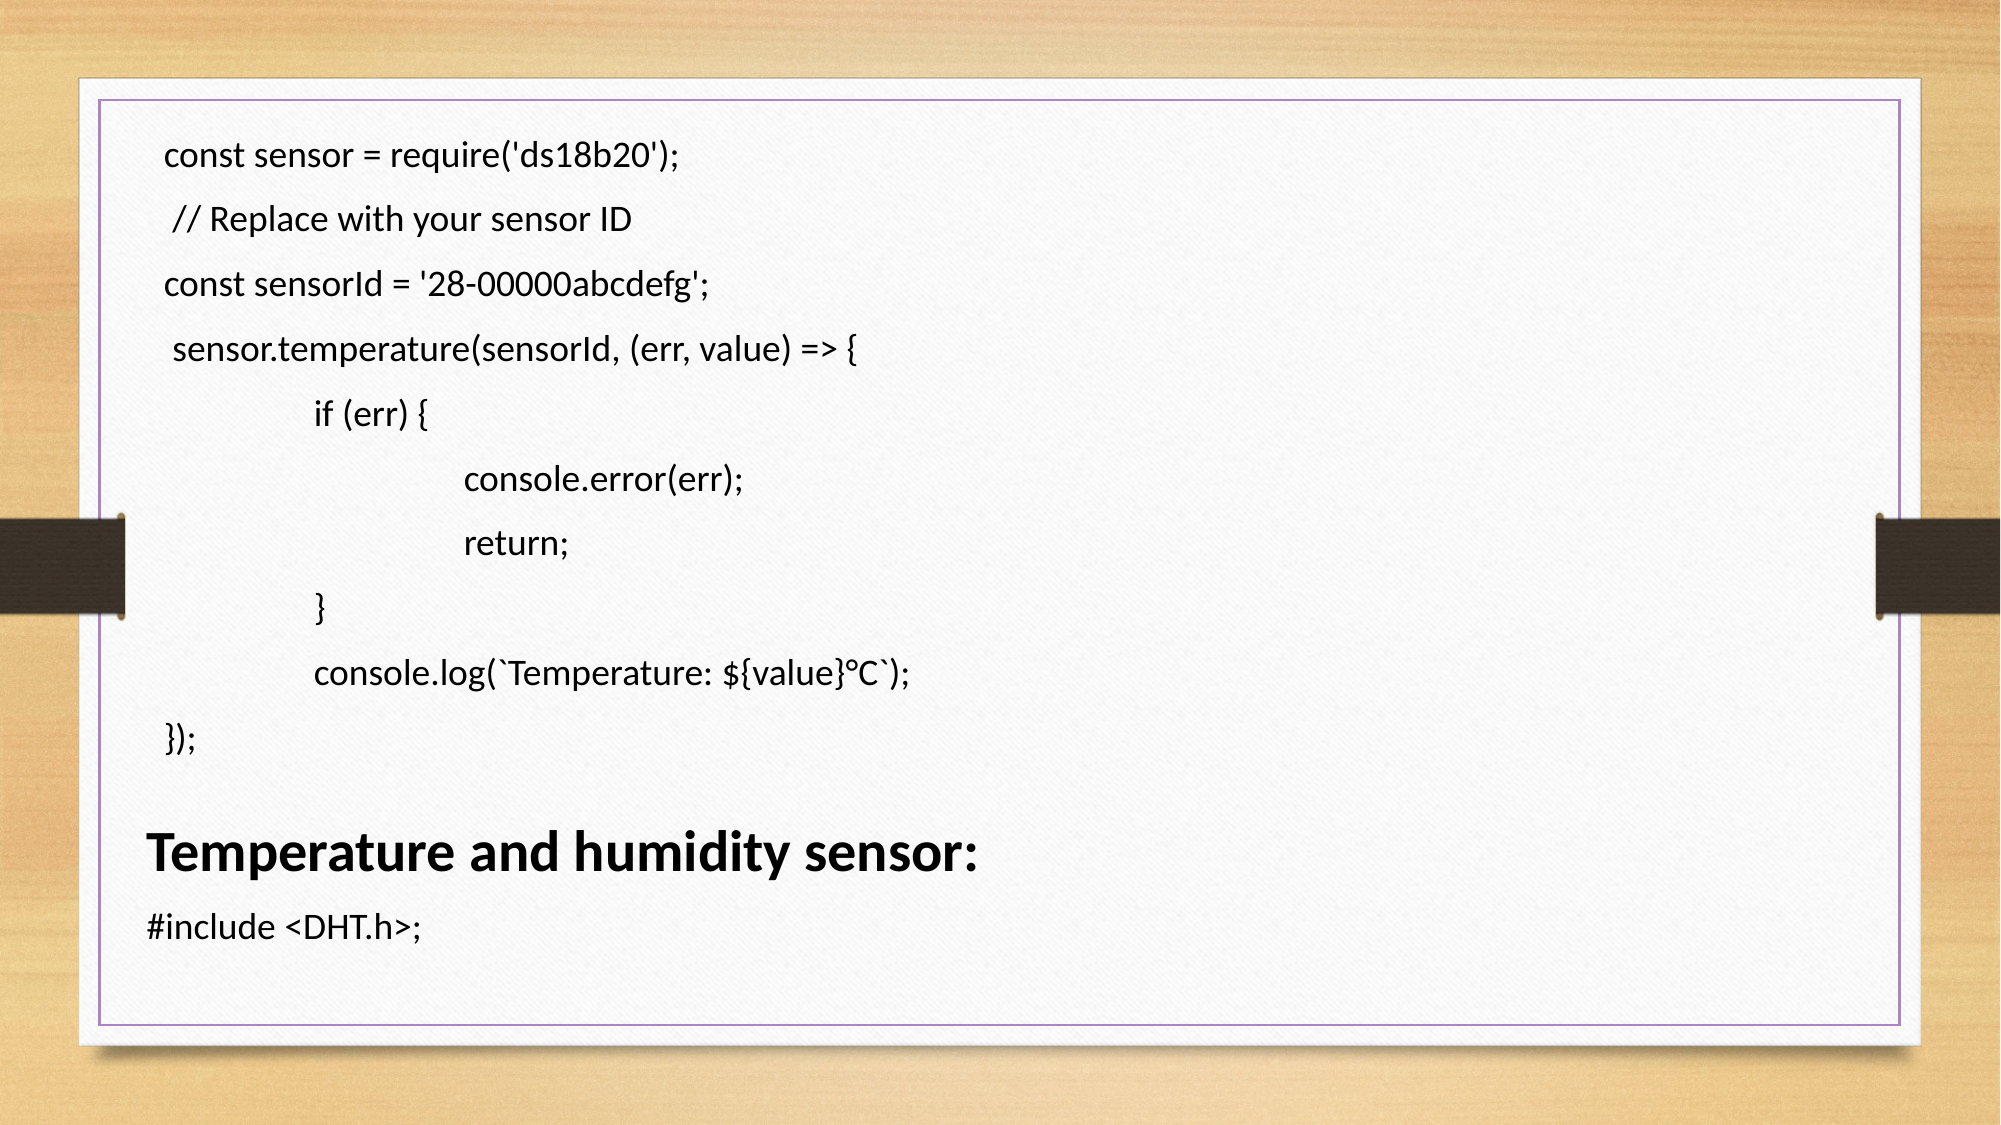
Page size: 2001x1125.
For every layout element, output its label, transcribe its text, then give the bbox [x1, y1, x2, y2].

text_box Temperature and humidity sensor: #include <DHT.h>; [131, 800, 1136, 1079]
picture [0, 0, 2001, 1125]
text_box const sensor = require('ds18b20'); // Replace with your sensor ID const sensorId = '28-00000abcdefg'; sensor.temperature(sensorId, (err, value) => { if (err) { console.error(err); return; } console.log(`Temperature: ${value}°C`); }); [148, 119, 1441, 765]
